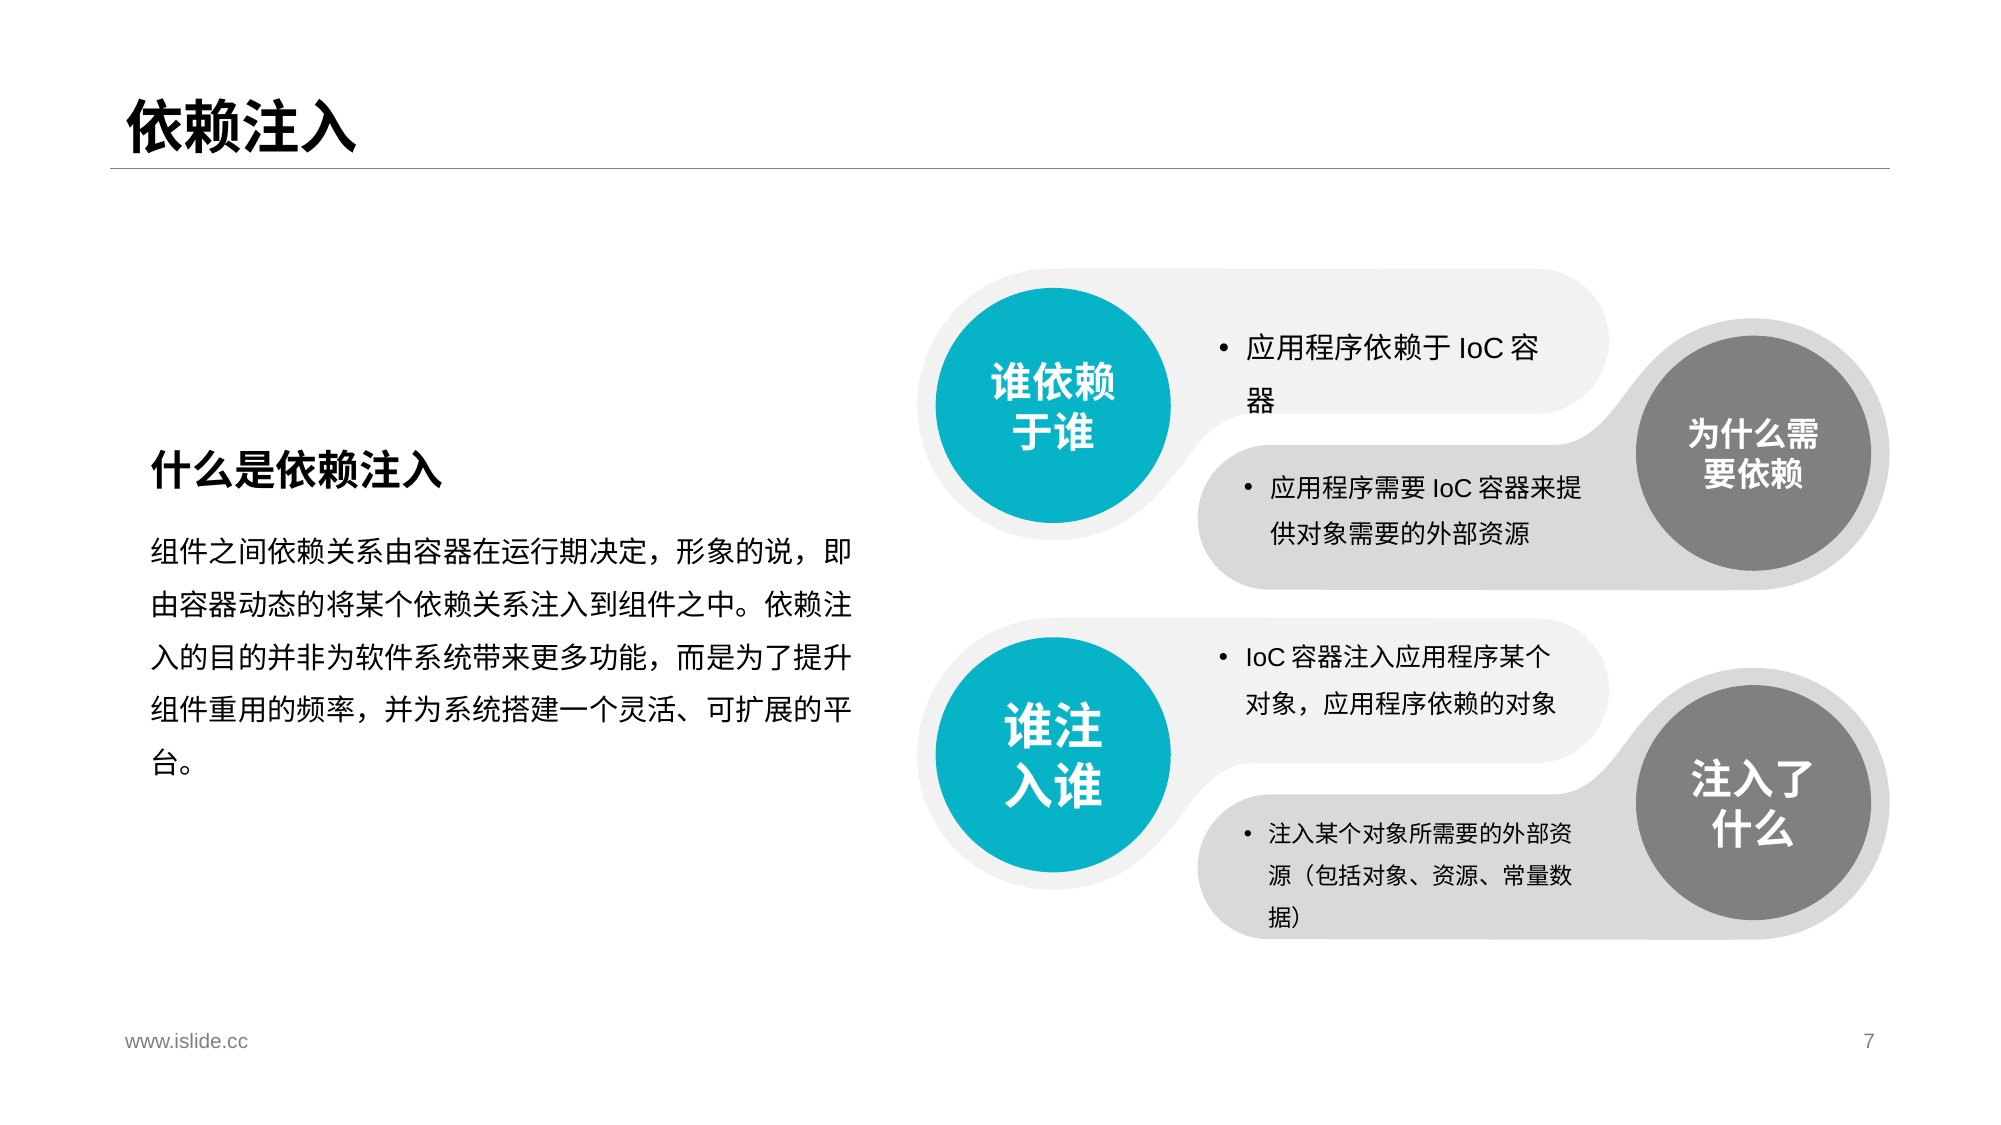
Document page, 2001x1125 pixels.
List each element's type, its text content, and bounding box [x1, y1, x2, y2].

slide_number 7 [1412, 1023, 1890, 1058]
title 依赖注入 [109, 0, 1890, 169]
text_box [135, 268, 1890, 940]
footer www.islide.cc [109, 1023, 790, 1058]
